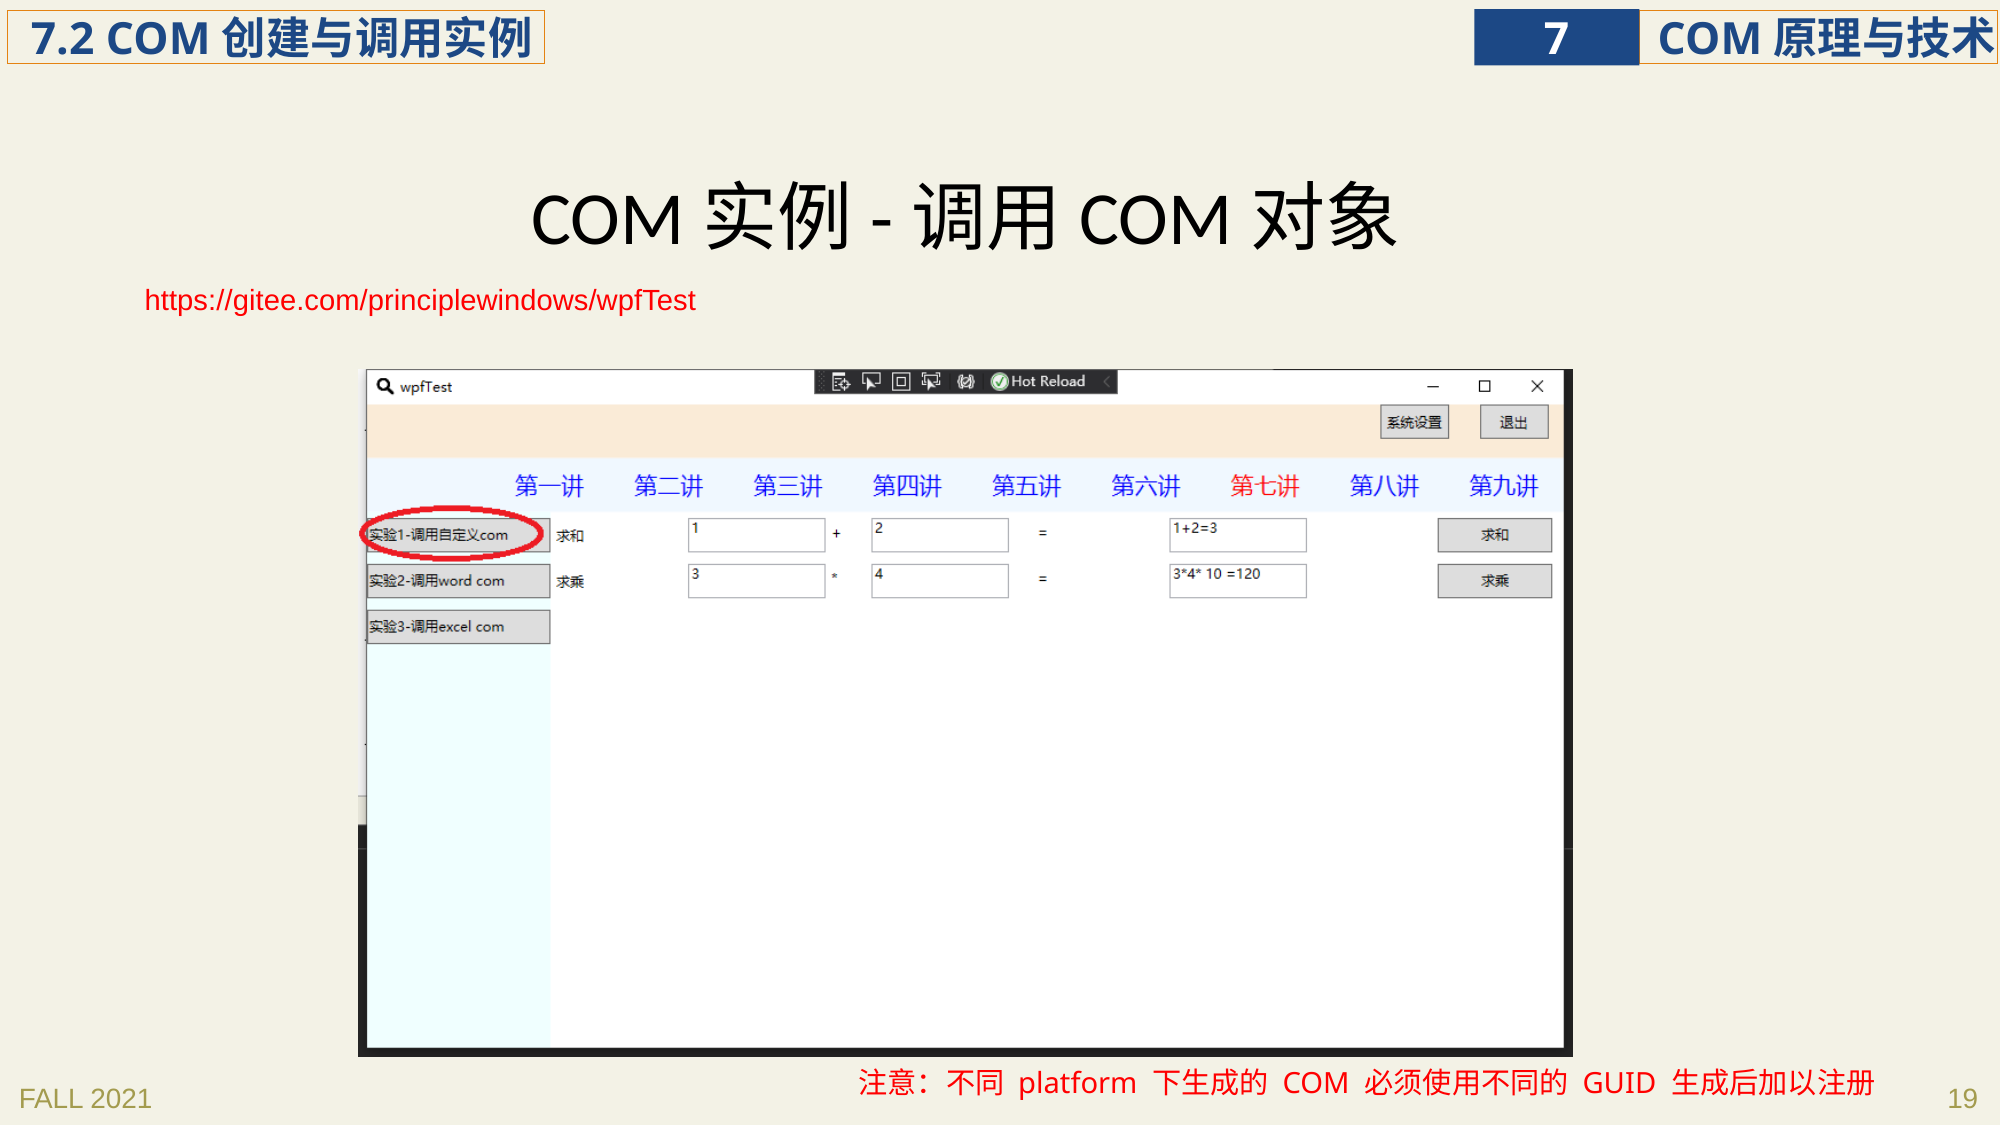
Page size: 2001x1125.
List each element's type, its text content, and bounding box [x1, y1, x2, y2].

text_box https://gitee.com/principlewindows/wpfTest [129, 273, 941, 324]
text_box 注意：不同 platform 下生成的 COM 必须使用不同的 GUID 生成后加以注册 [843, 1056, 1926, 1107]
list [358, 368, 1574, 1057]
title COM实例-调用COM对象 [378, 155, 1553, 274]
